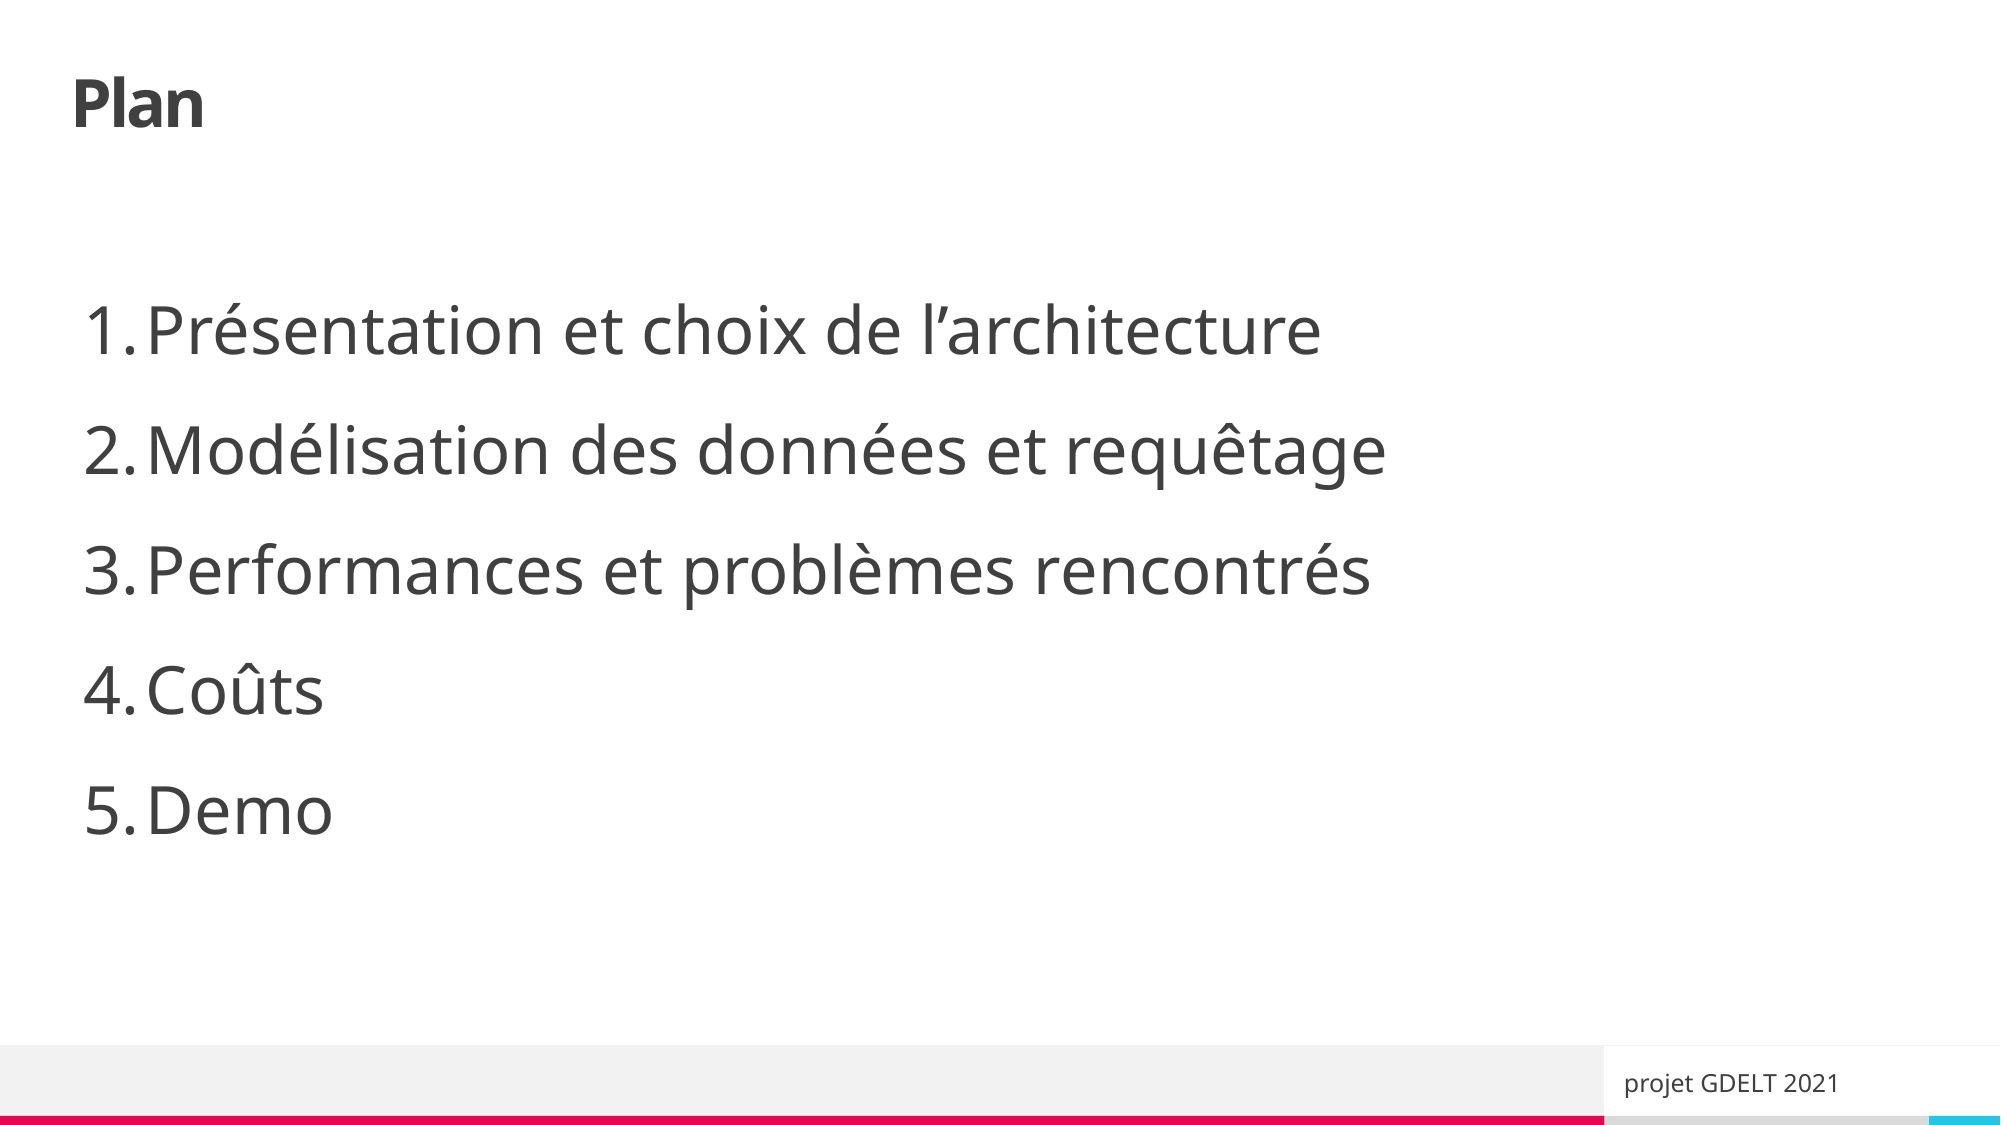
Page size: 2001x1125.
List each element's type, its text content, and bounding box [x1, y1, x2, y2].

footer projet GDELT 2021 [1624, 1058, 1907, 1108]
list Présentation et choix de l’architecture Modélisation des données et requêtage Performances et problèmes rencontrés Coûts Demo [70, 248, 1930, 1016]
title Plan [70, 70, 1930, 142]
